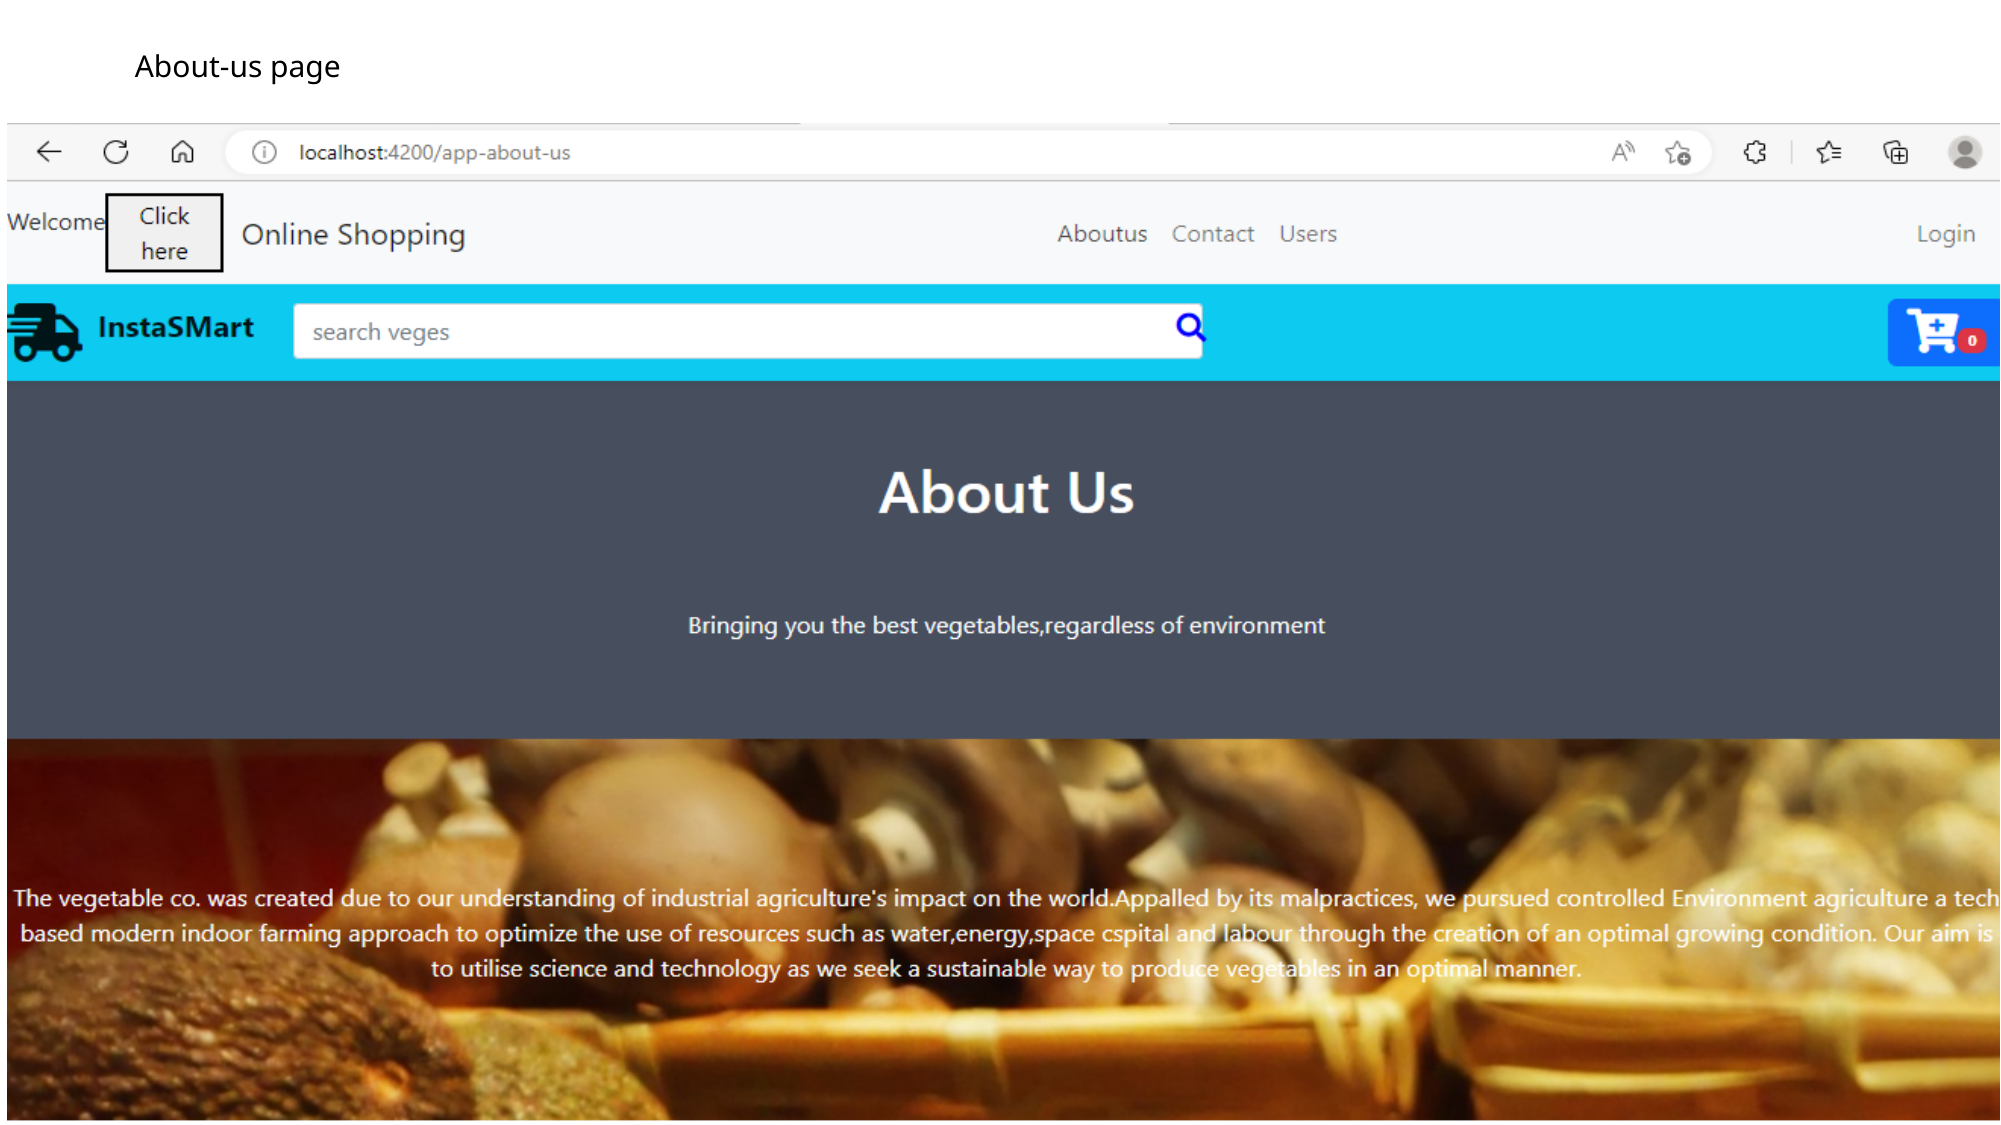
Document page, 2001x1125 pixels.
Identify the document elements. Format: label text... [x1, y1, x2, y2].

title About-us page [119, 44, 1845, 123]
picture [7, 123, 2000, 1125]
picture [1889, 300, 2000, 365]
